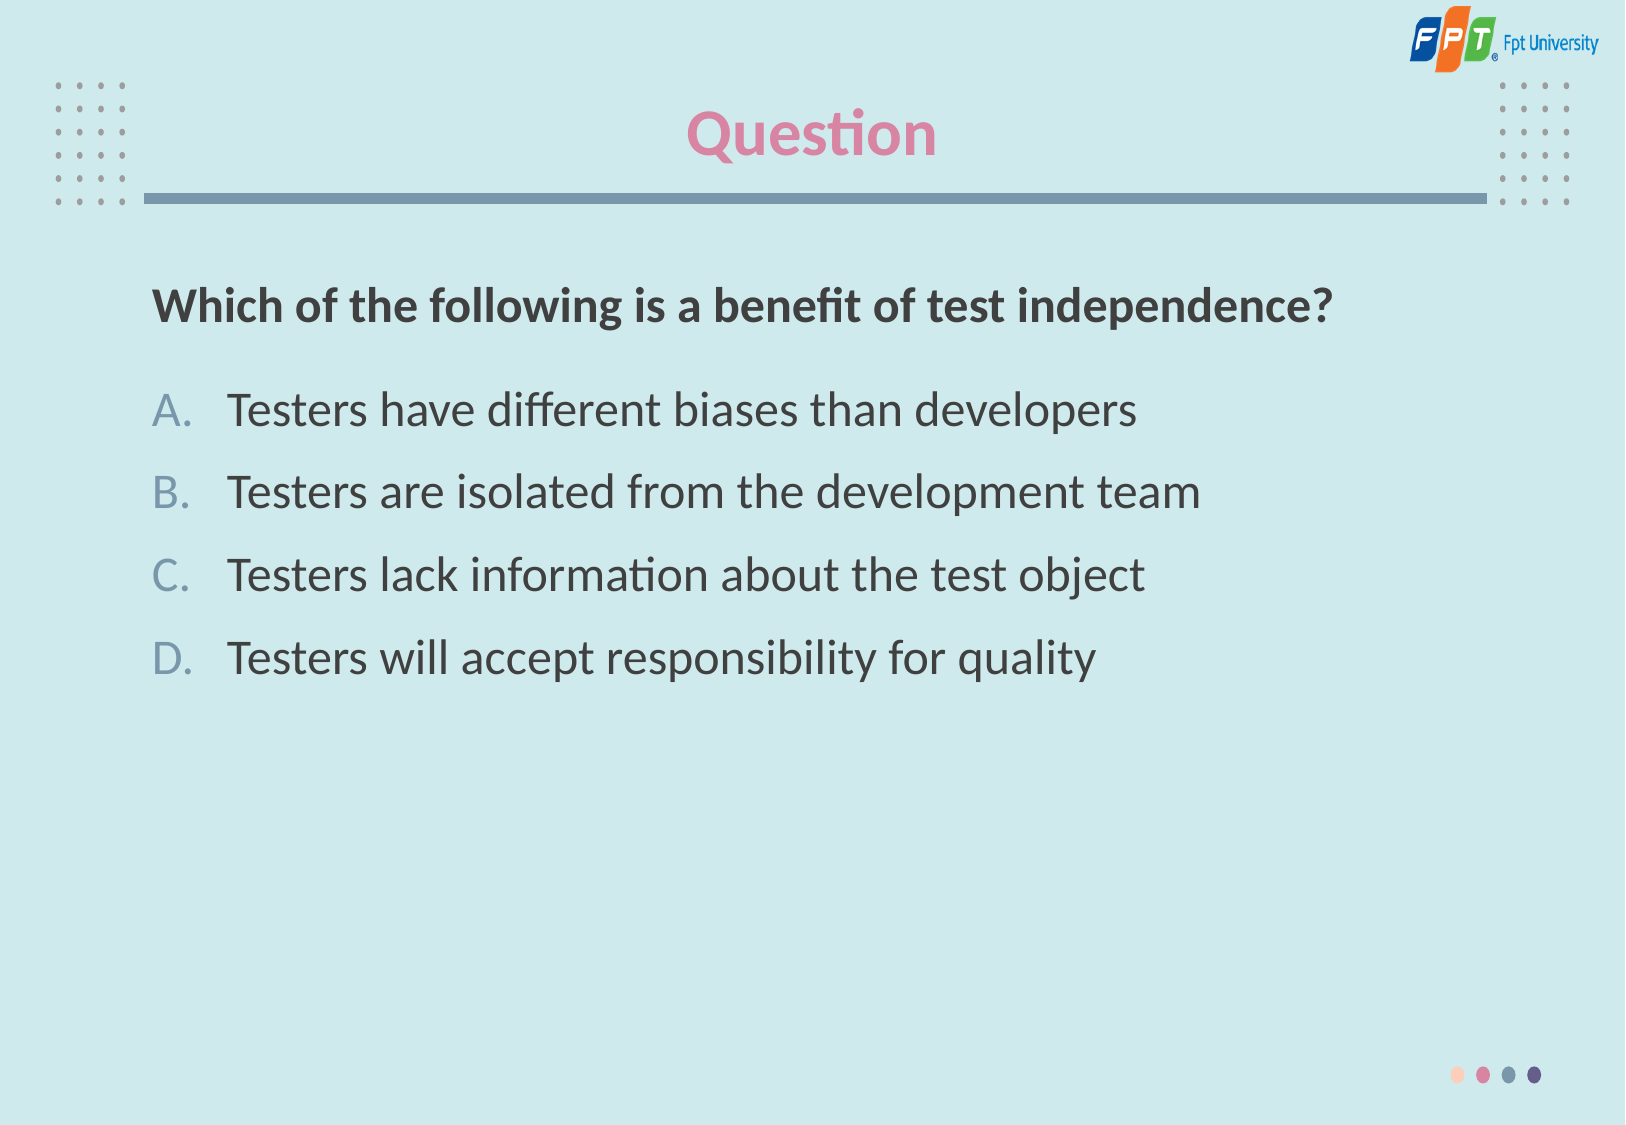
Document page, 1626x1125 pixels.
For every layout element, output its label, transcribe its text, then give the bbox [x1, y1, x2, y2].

list Which of the following is a benefit of test independence? Testers have different biases than developers Testers are isolated from the development team Testers lack information about the test object Testers will accept responsibility for quality [136, 259, 1525, 1014]
title Question [111, 60, 1514, 208]
picture [1383, 6, 1624, 88]
